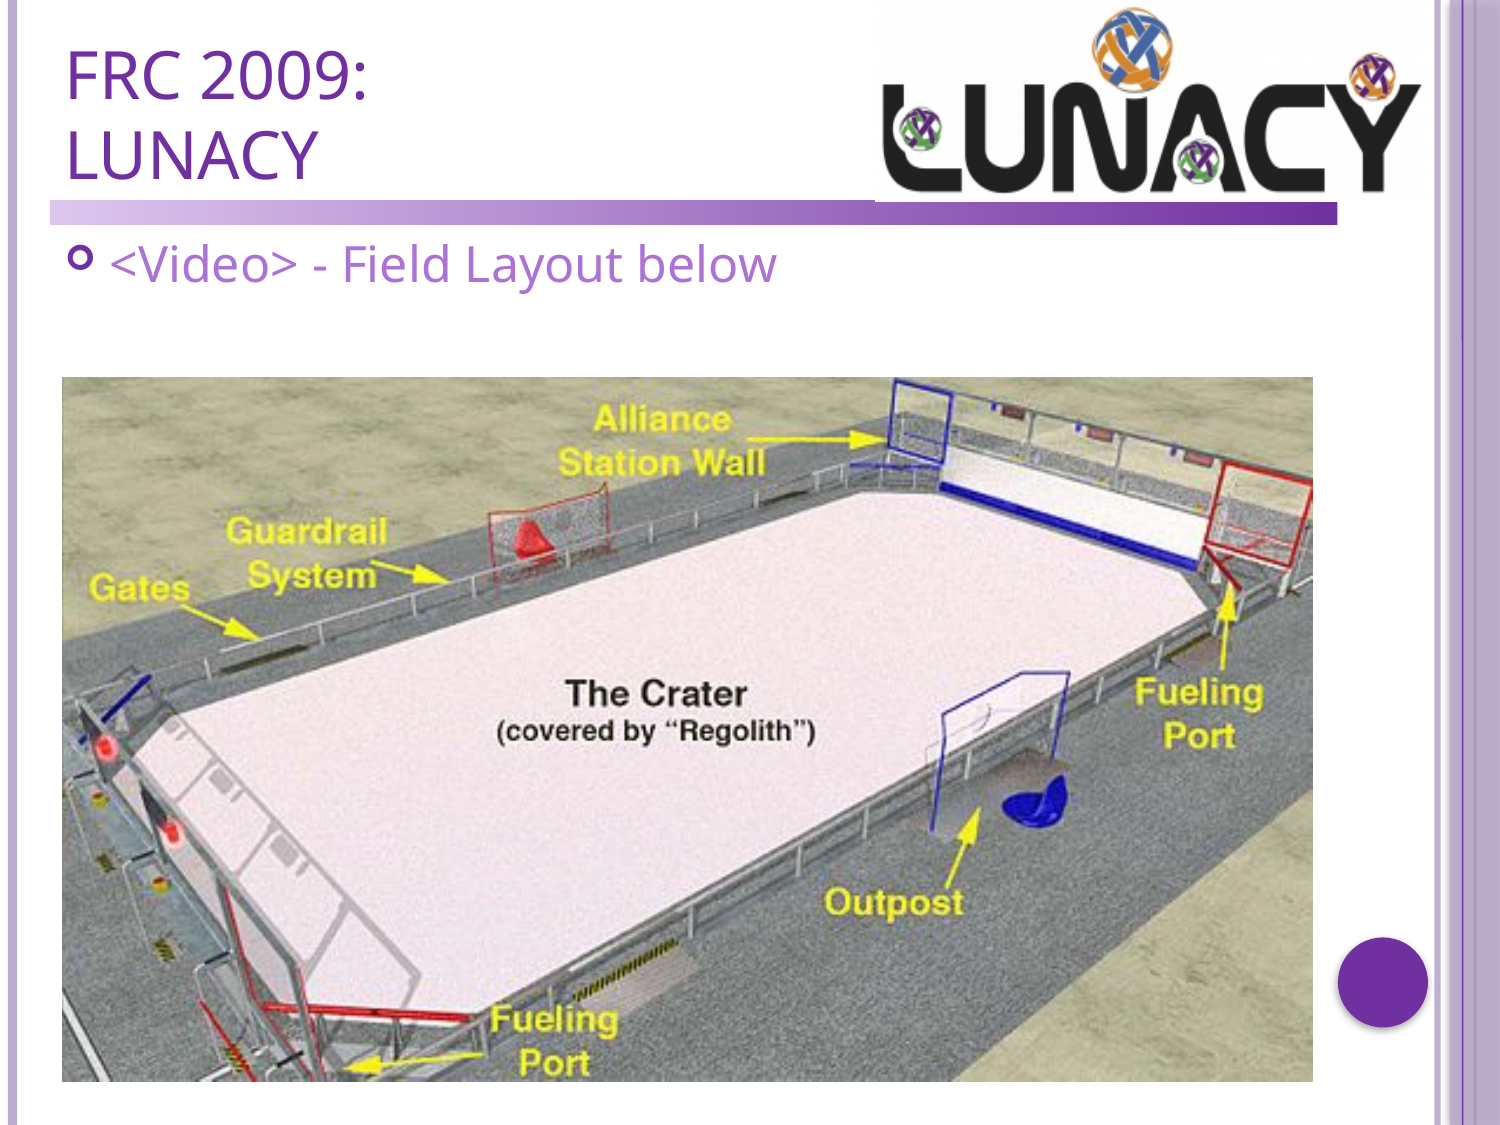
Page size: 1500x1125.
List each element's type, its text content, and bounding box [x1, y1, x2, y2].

picture [874, 0, 1429, 202]
picture [61, 377, 1313, 1082]
title FRC 2009: Lunacy [50, 24, 868, 200]
list <Video> - Field Layout below [50, 224, 1338, 1062]
